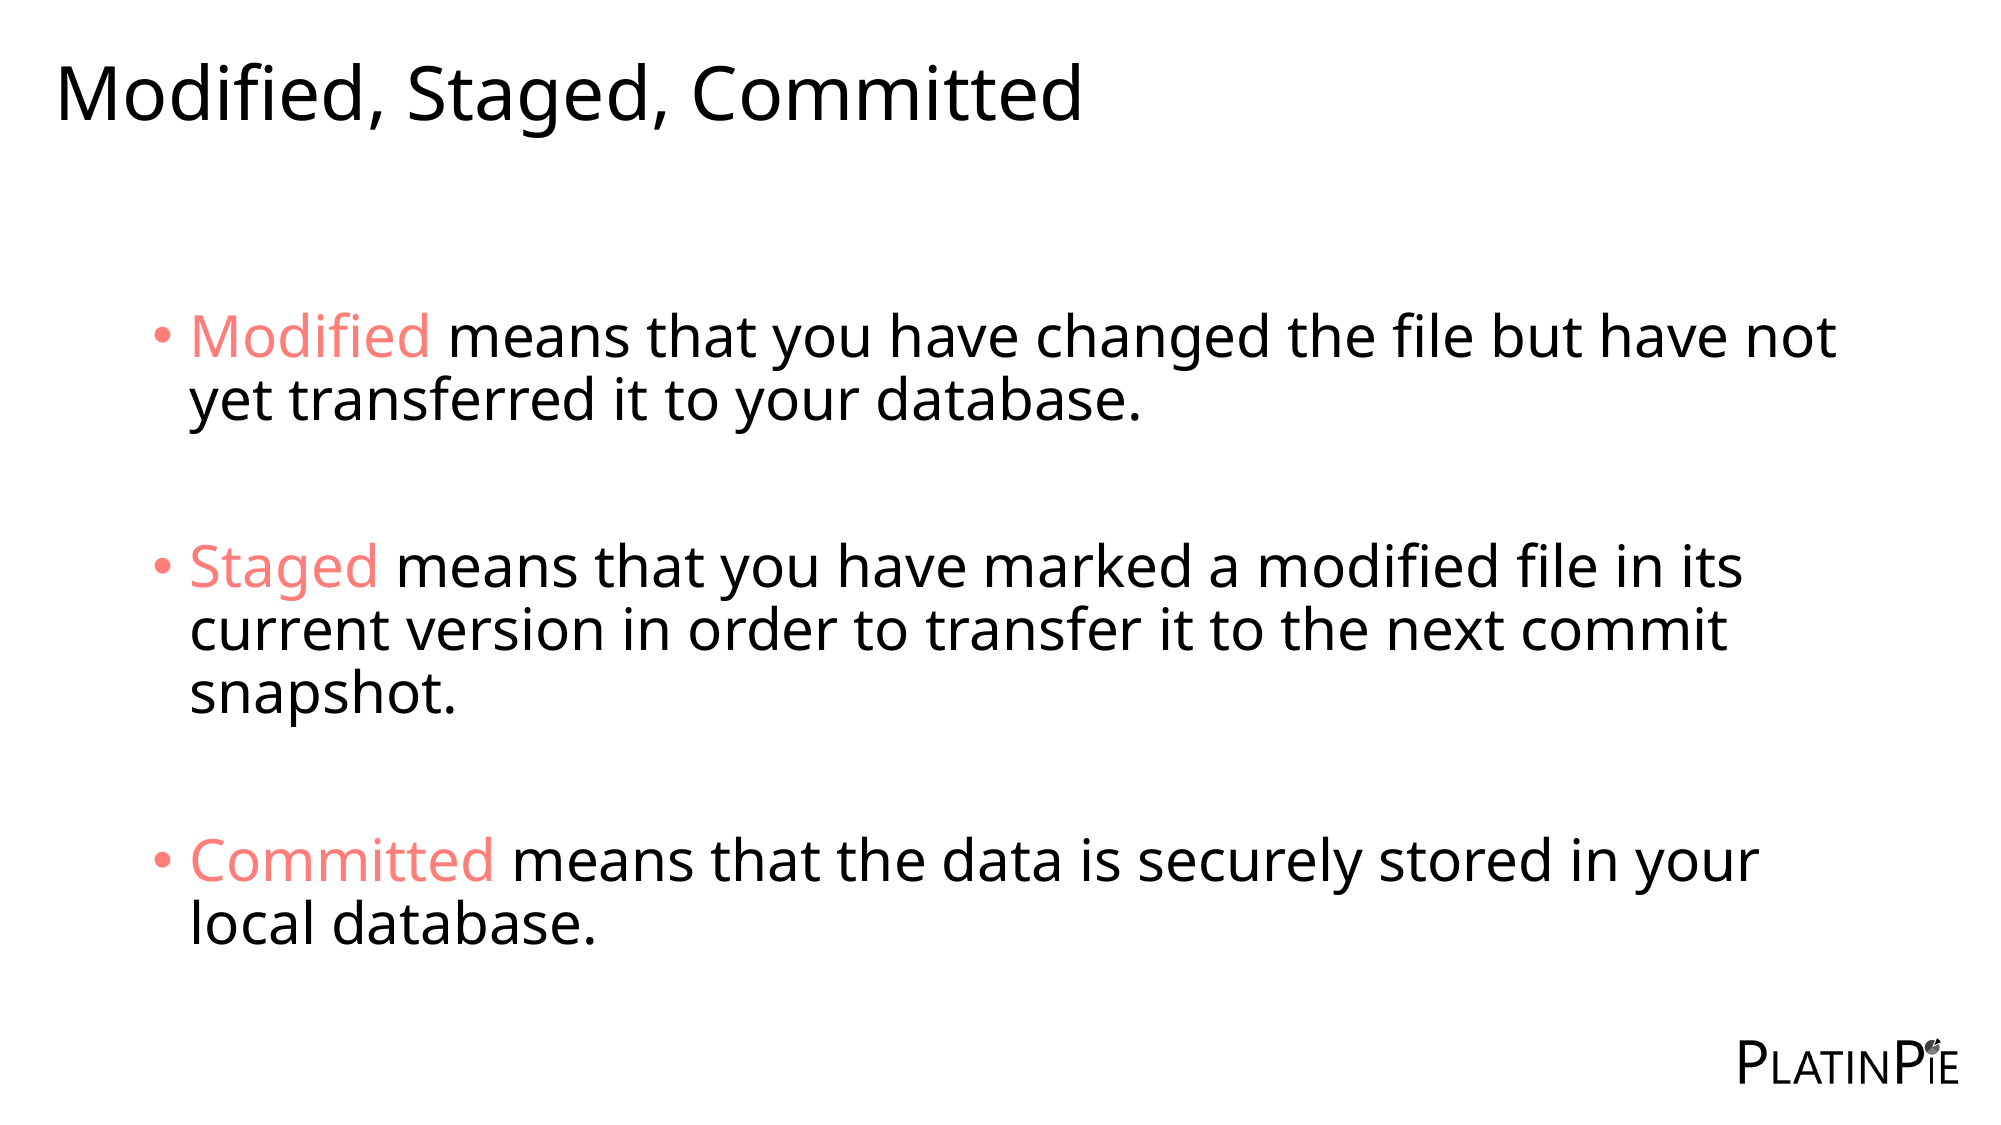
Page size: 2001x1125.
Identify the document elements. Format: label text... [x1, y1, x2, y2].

picture [1733, 1038, 1961, 1088]
list Modified means that you have changed the file but have not yet transferred it to your database. Staged means that you have marked a modified file in its current version in order to transfer it to the next commit snapshot. Committed means that the data is securely stored in your local database. [137, 299, 1863, 1014]
text_box Modified, Staged, Committed [39, 38, 1924, 143]
